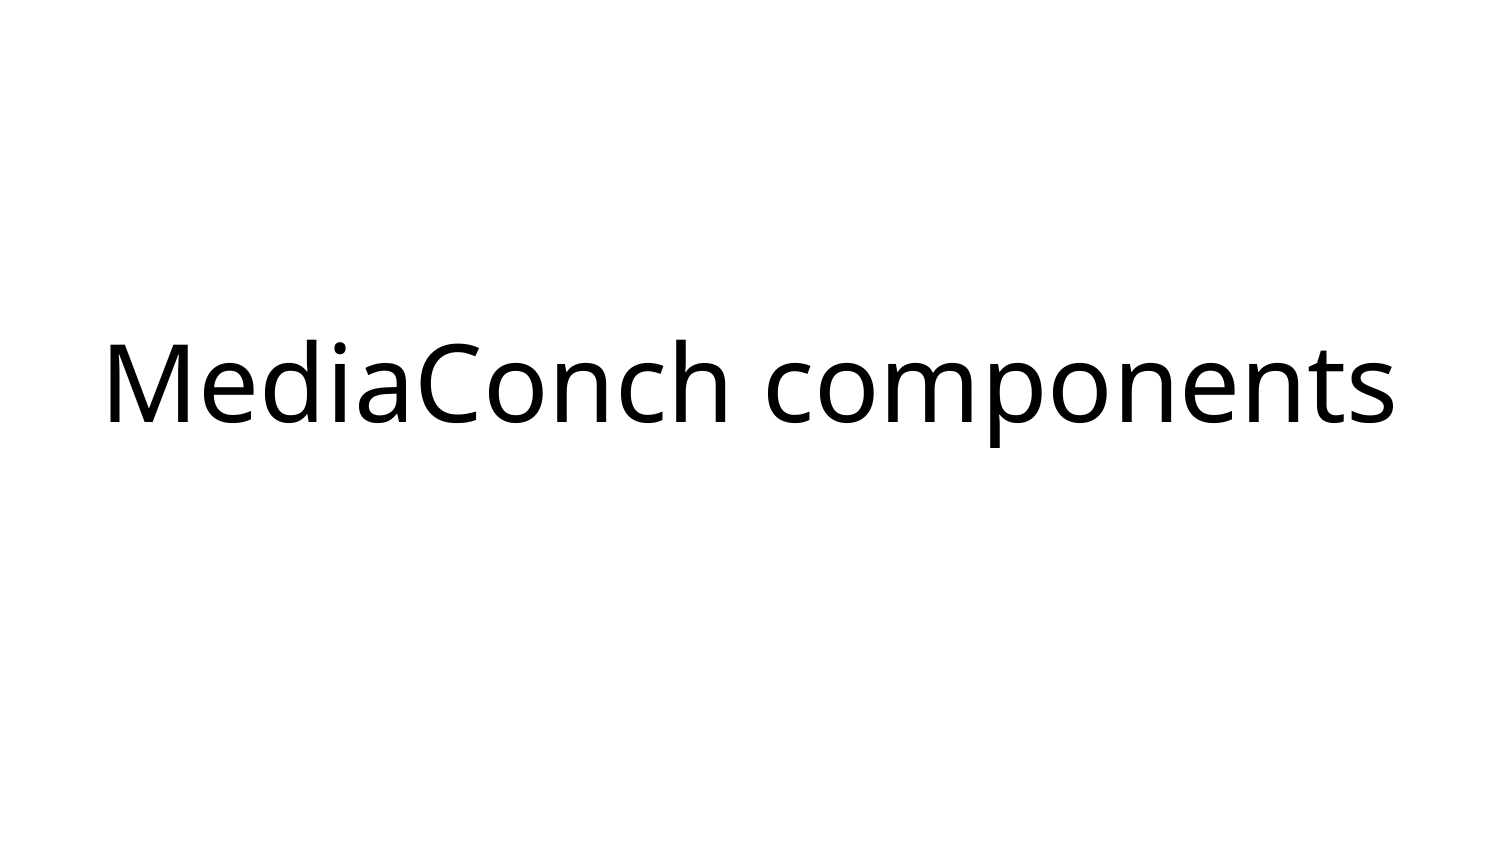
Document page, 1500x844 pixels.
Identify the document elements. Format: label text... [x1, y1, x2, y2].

title MediaConch components [51, 122, 1449, 459]
